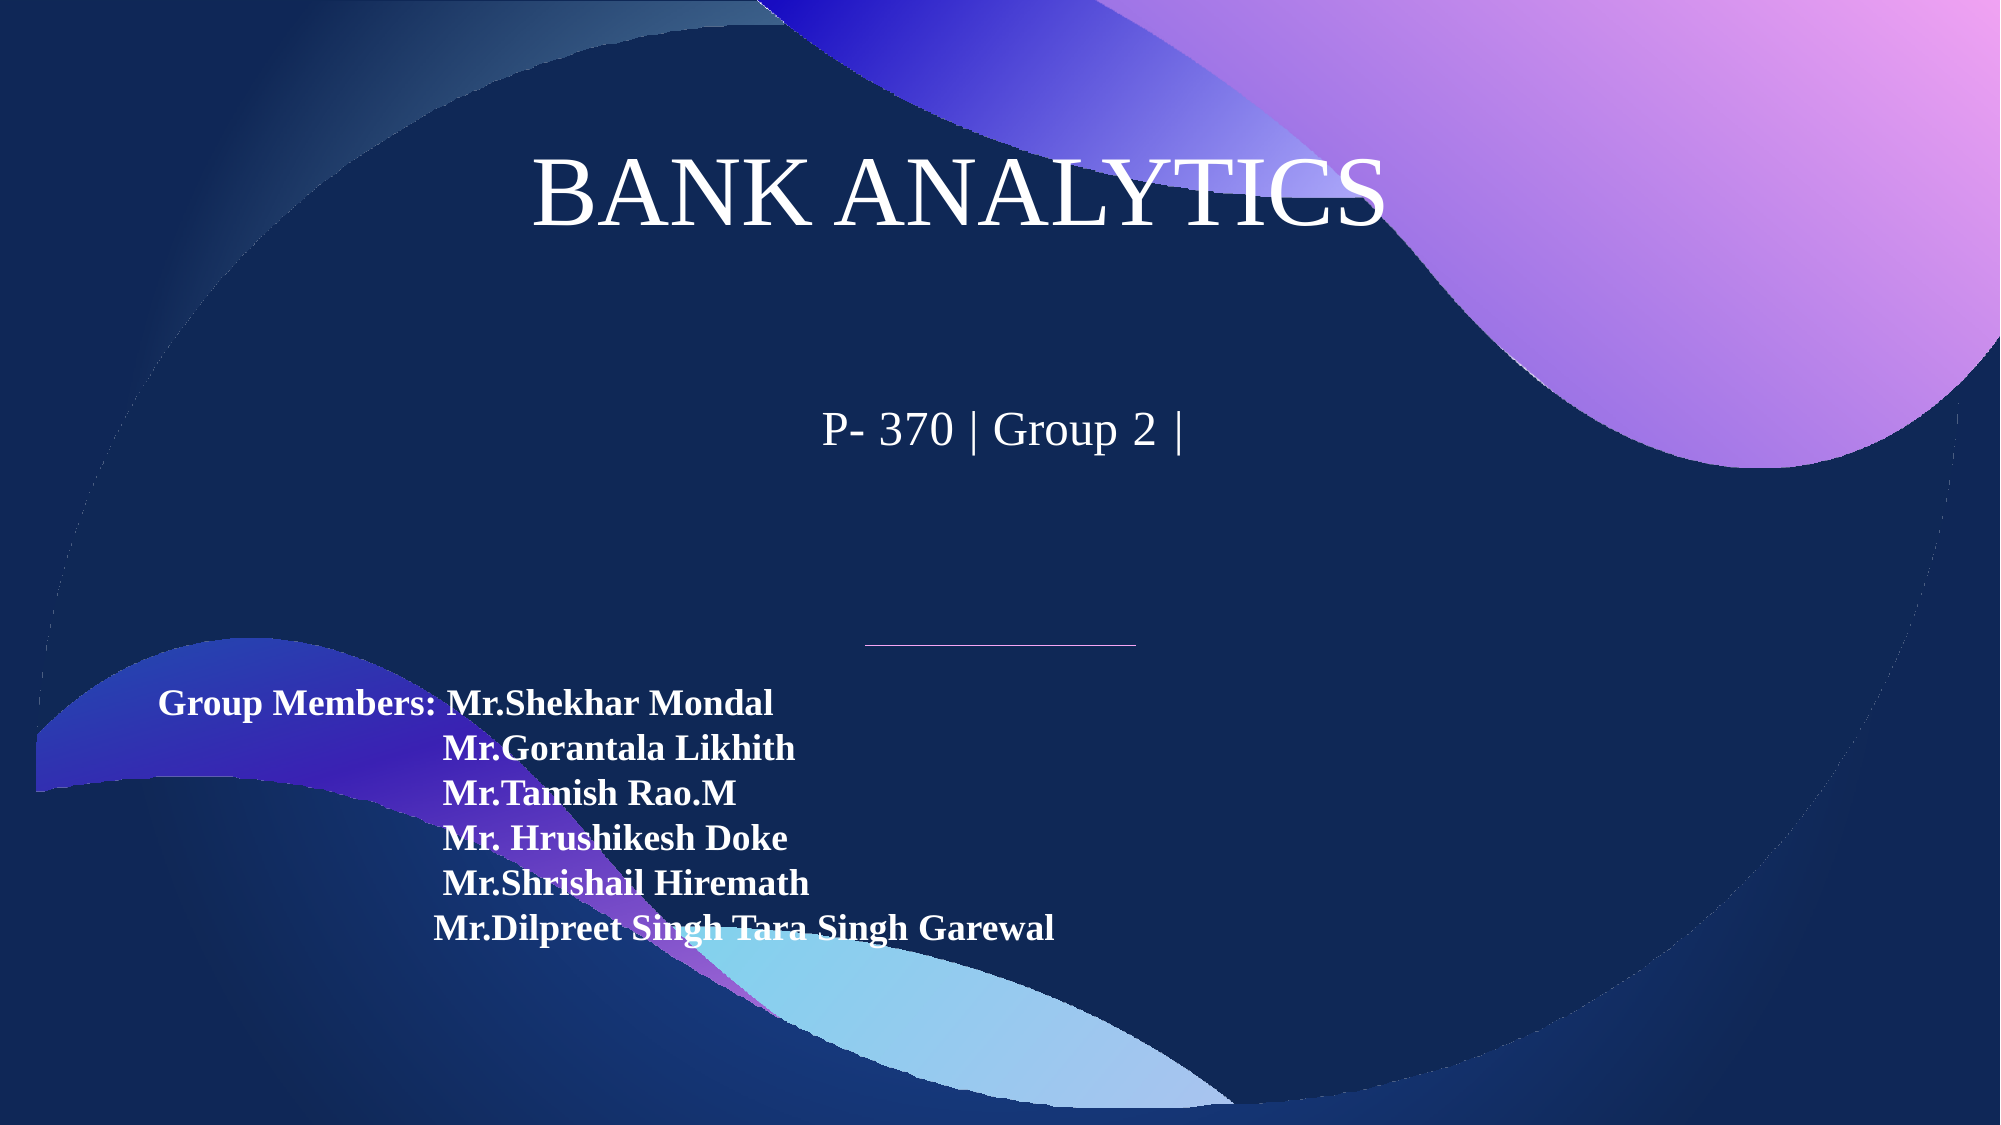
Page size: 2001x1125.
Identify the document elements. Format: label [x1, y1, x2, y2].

text_box [0, 0, 2000, 1125]
